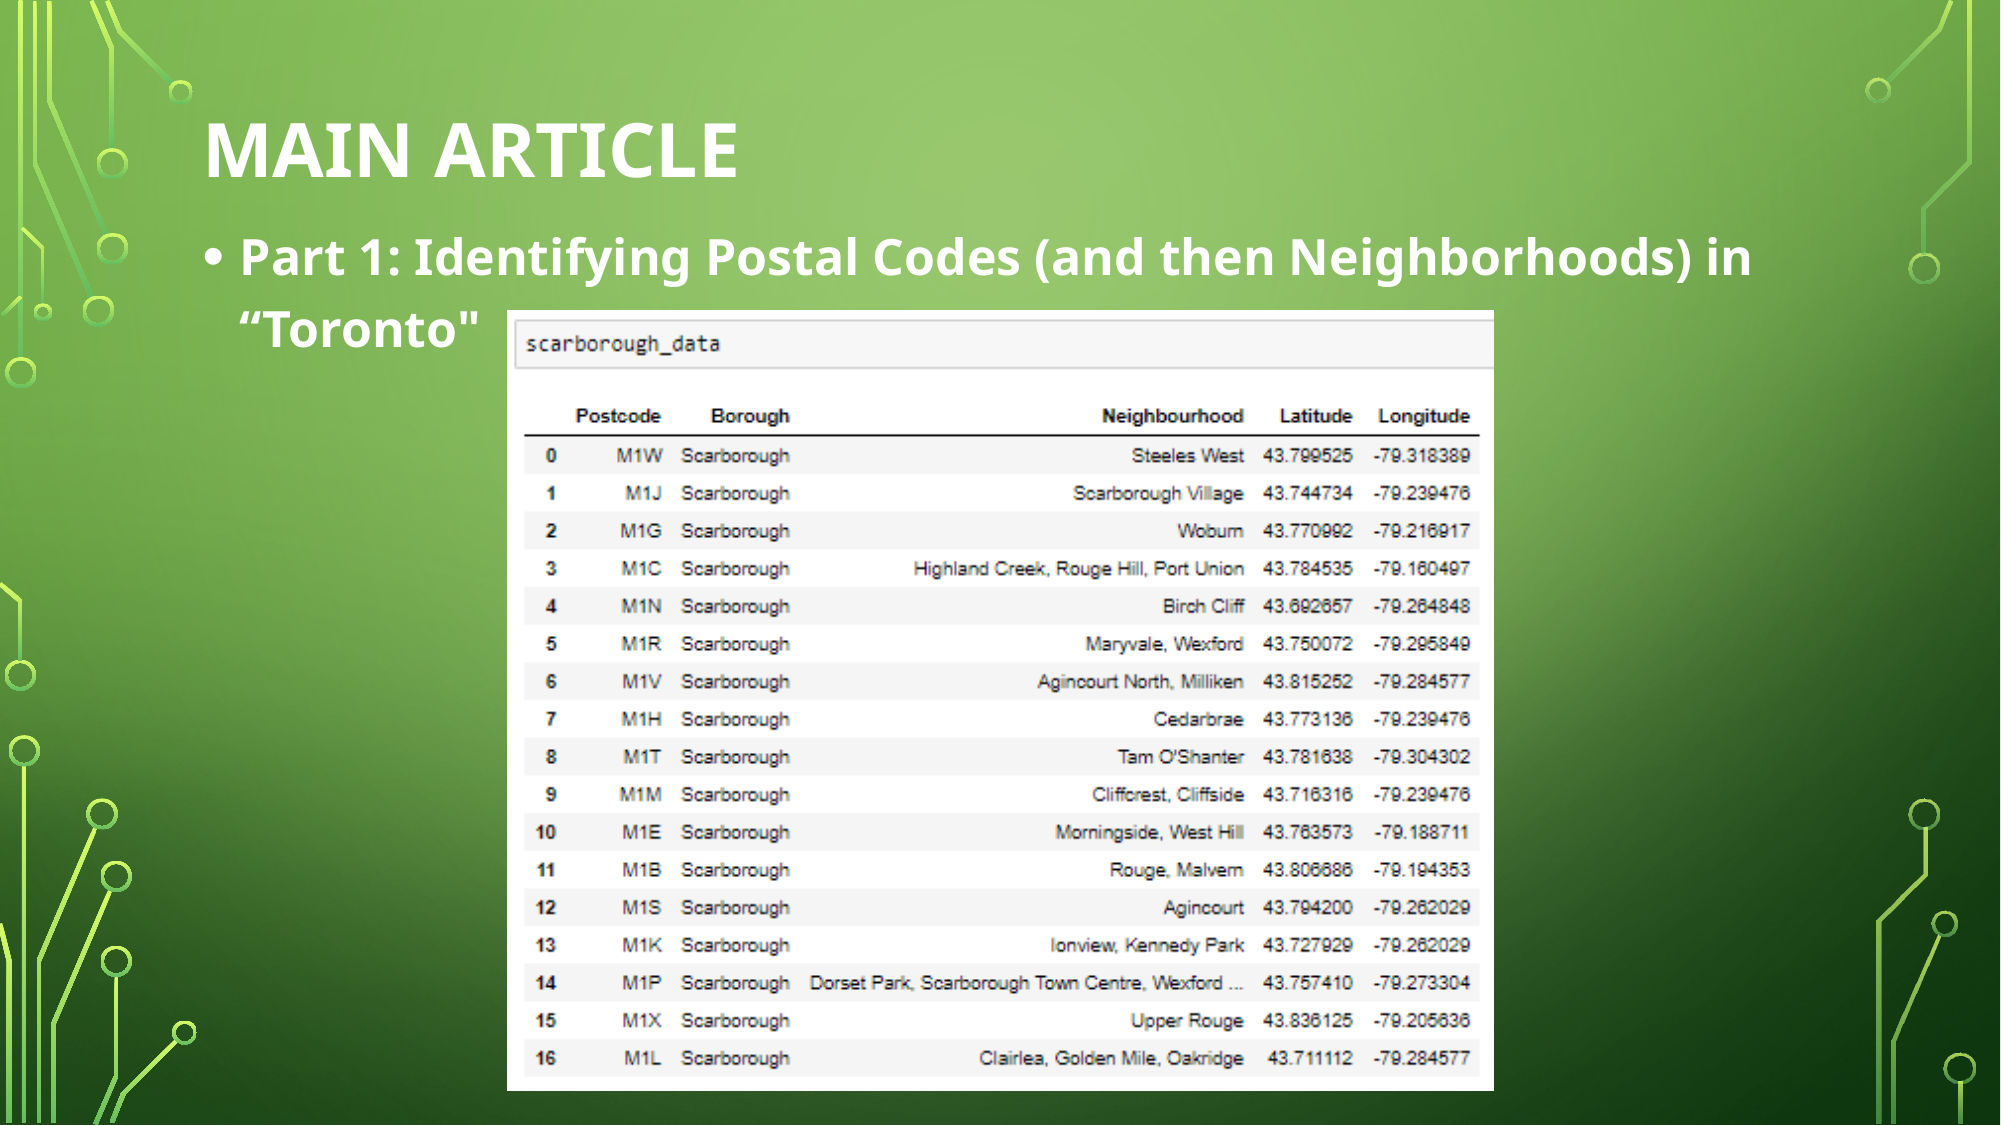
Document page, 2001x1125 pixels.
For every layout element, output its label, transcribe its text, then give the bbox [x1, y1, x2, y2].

picture [507, 310, 1494, 1091]
title Main Article [187, 101, 1813, 205]
list Part 1: Identifying Postal Codes (and then Neighborhoods) in “Toronto" [187, 205, 1903, 950]
